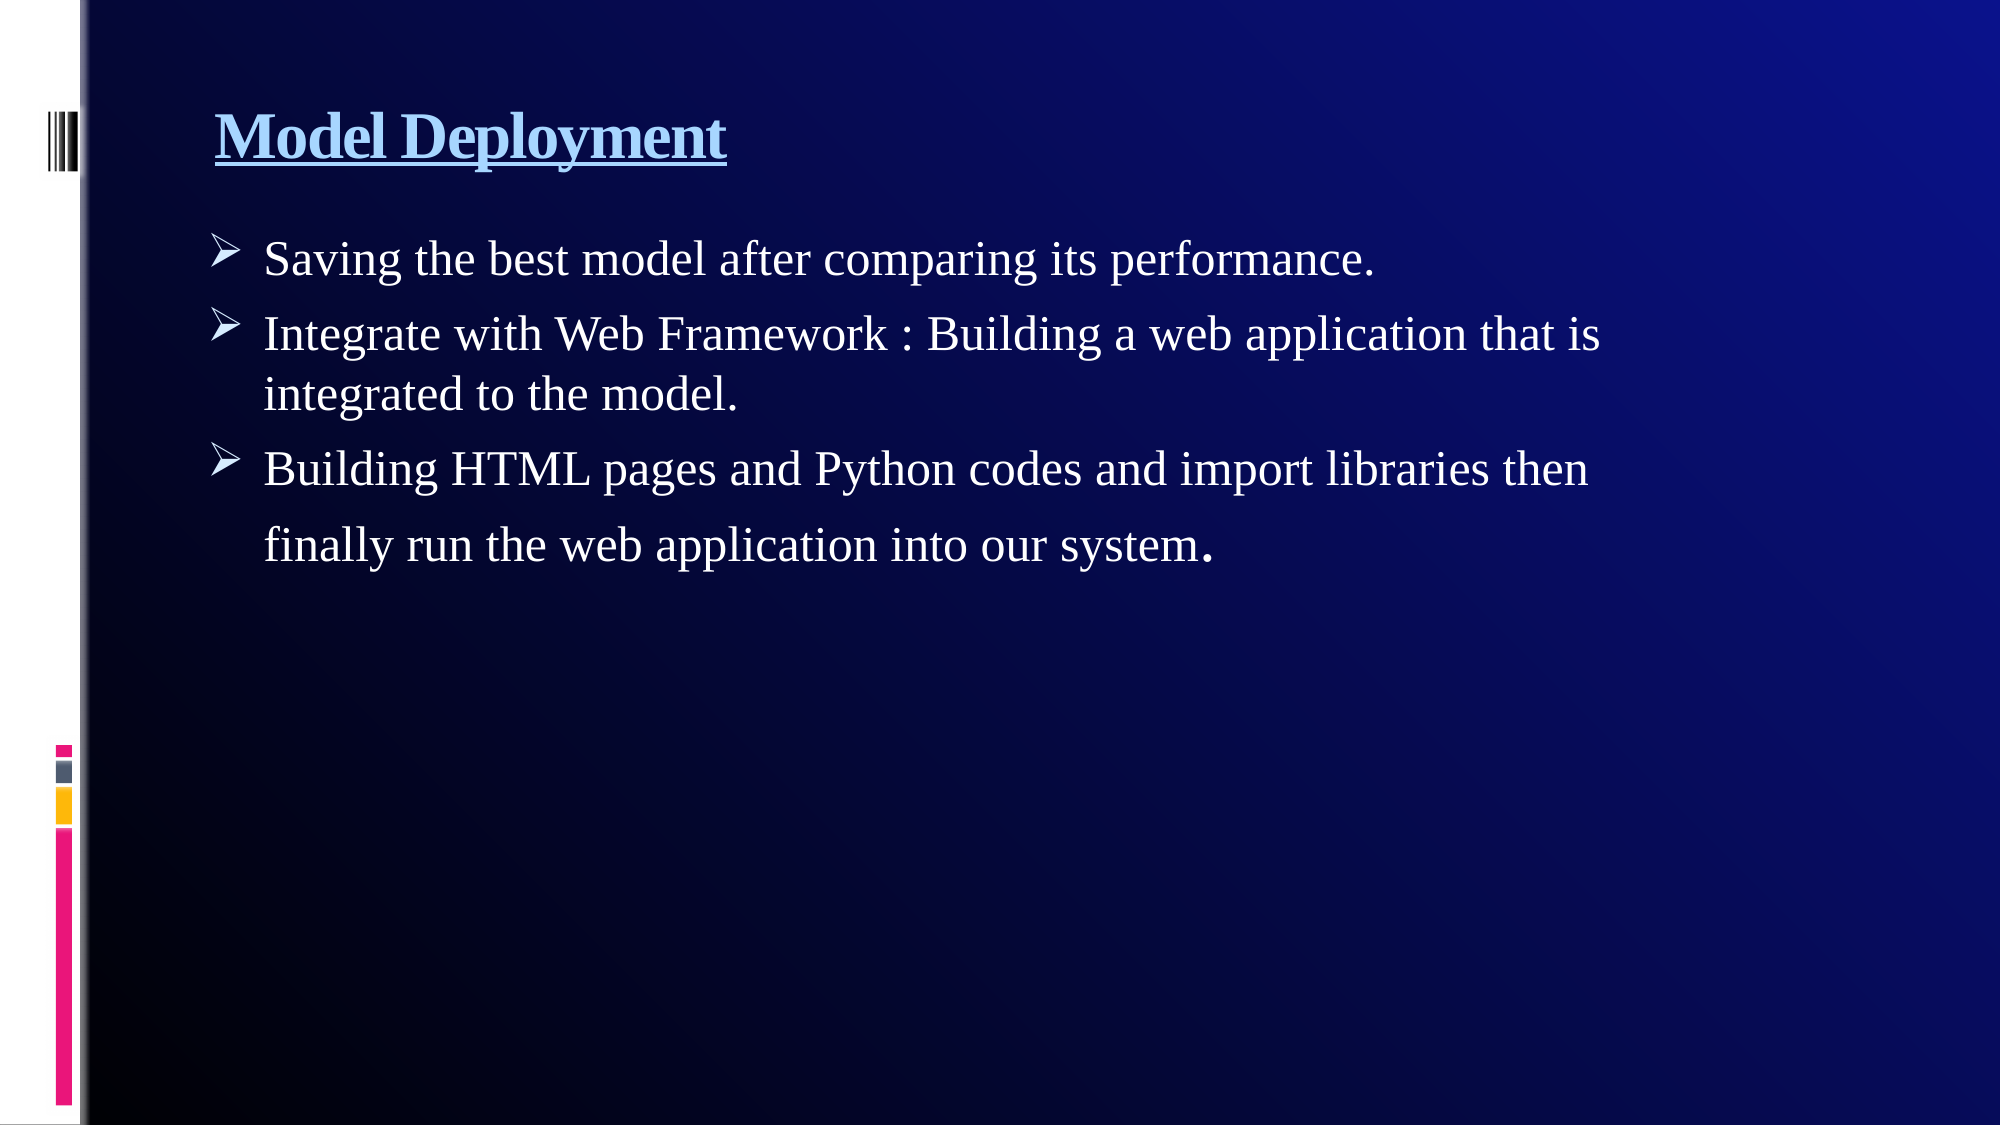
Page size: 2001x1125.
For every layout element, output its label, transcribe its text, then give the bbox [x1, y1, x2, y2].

list Saving the best model after comparing its performance. Integrate with Web Framework : Building a web application that is integrated to the model. Building HTML pages and Python codes and import libraries then finally run the web application into our system. [181, 218, 1649, 907]
title Model Deployment [200, 83, 1900, 234]
